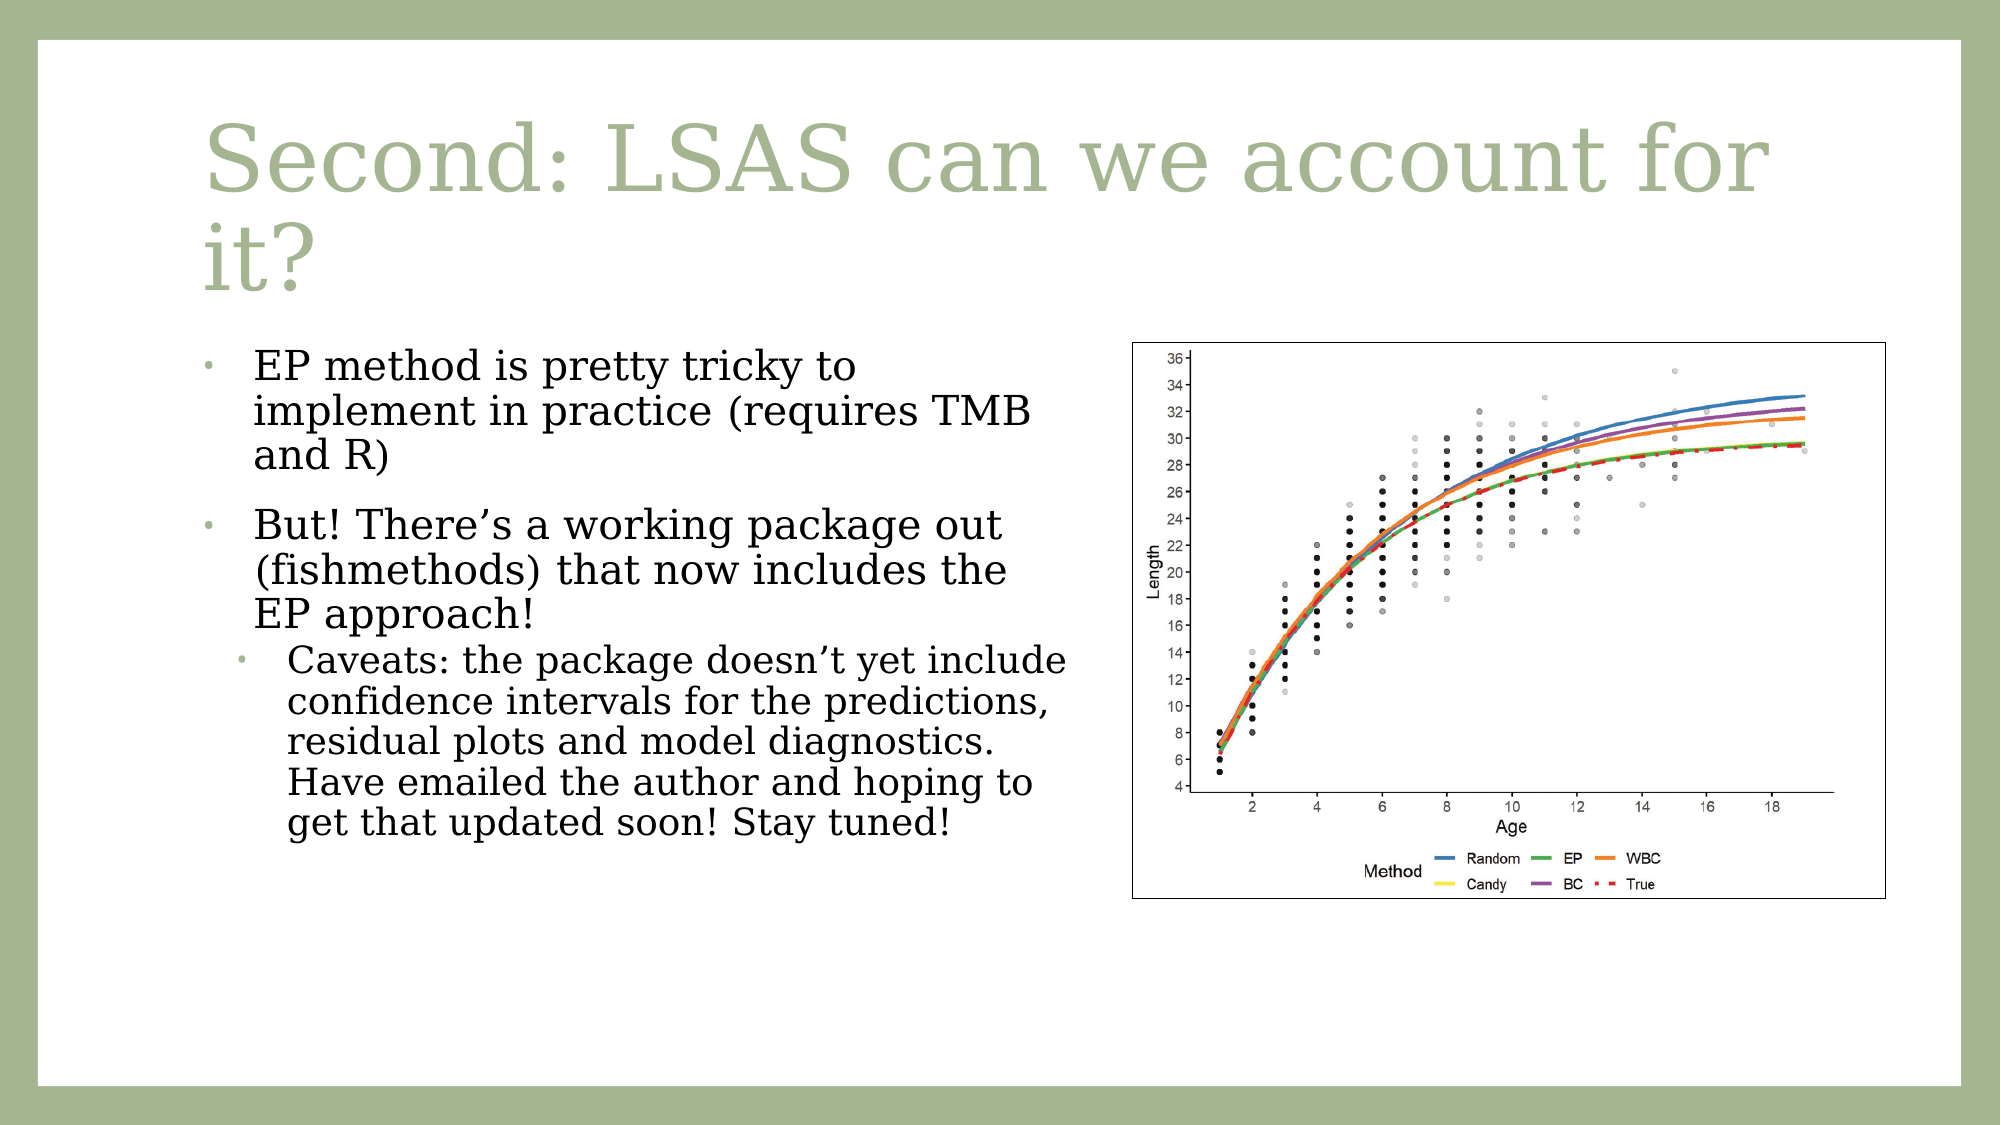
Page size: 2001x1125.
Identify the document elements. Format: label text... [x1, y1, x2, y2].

picture [1131, 342, 1887, 899]
list EP method is pretty tricky to implement in practice (requires TMB and R) But! There’s a working package out (fishmethods) that now includes the EP approach! Caveats: the package doesn’t yet include confidence intervals for the predictions, residual plots and model diagnostics. Have emailed the author and hoping to get that updated soon! Stay tuned! [187, 337, 1092, 884]
title Second: LSAS can we account for it? [187, 99, 1808, 323]
